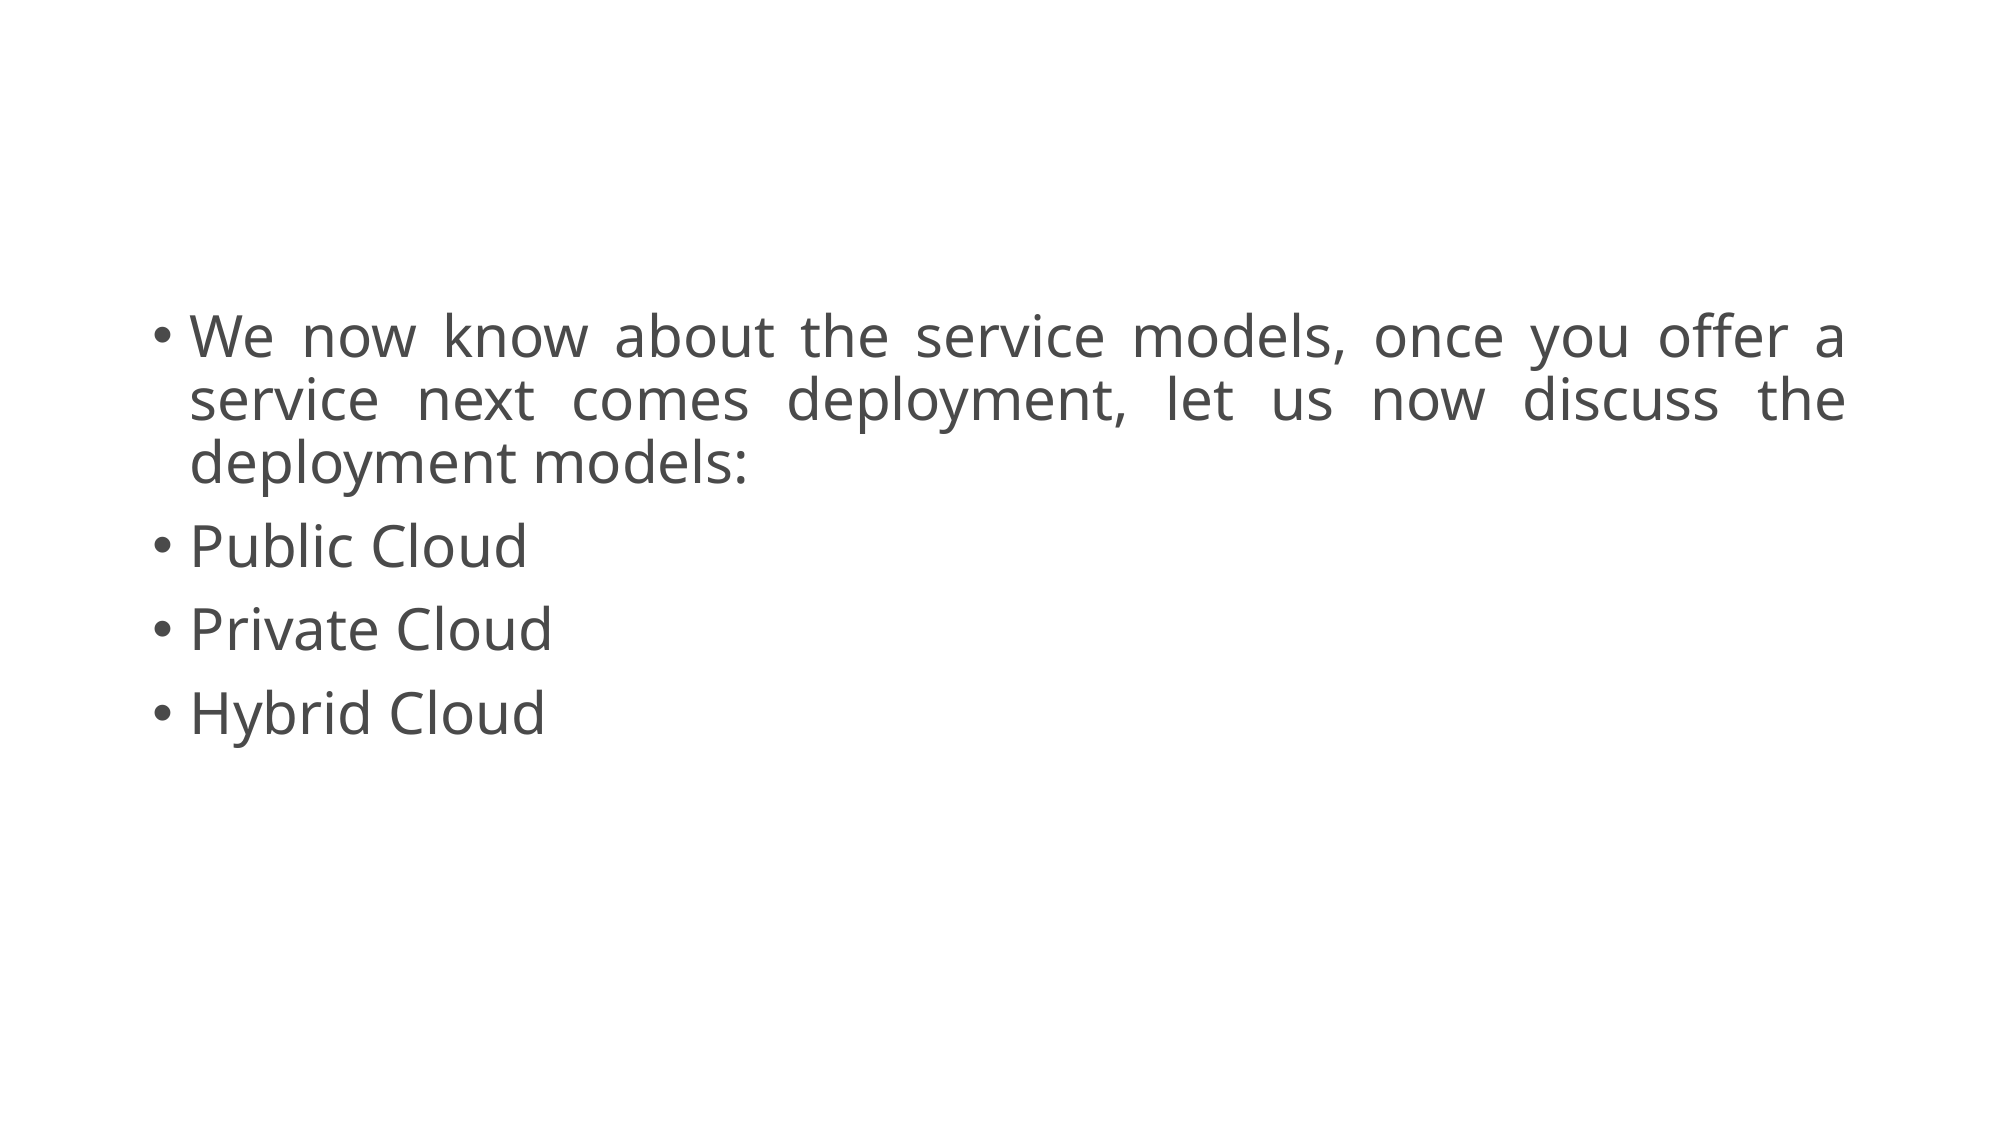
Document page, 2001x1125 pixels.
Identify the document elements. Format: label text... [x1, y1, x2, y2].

list We now know about the service models, once you offer a service next comes deployment, let us now discuss the deployment models: Public Cloud Private Cloud Hybrid Cloud [137, 299, 1863, 1014]
